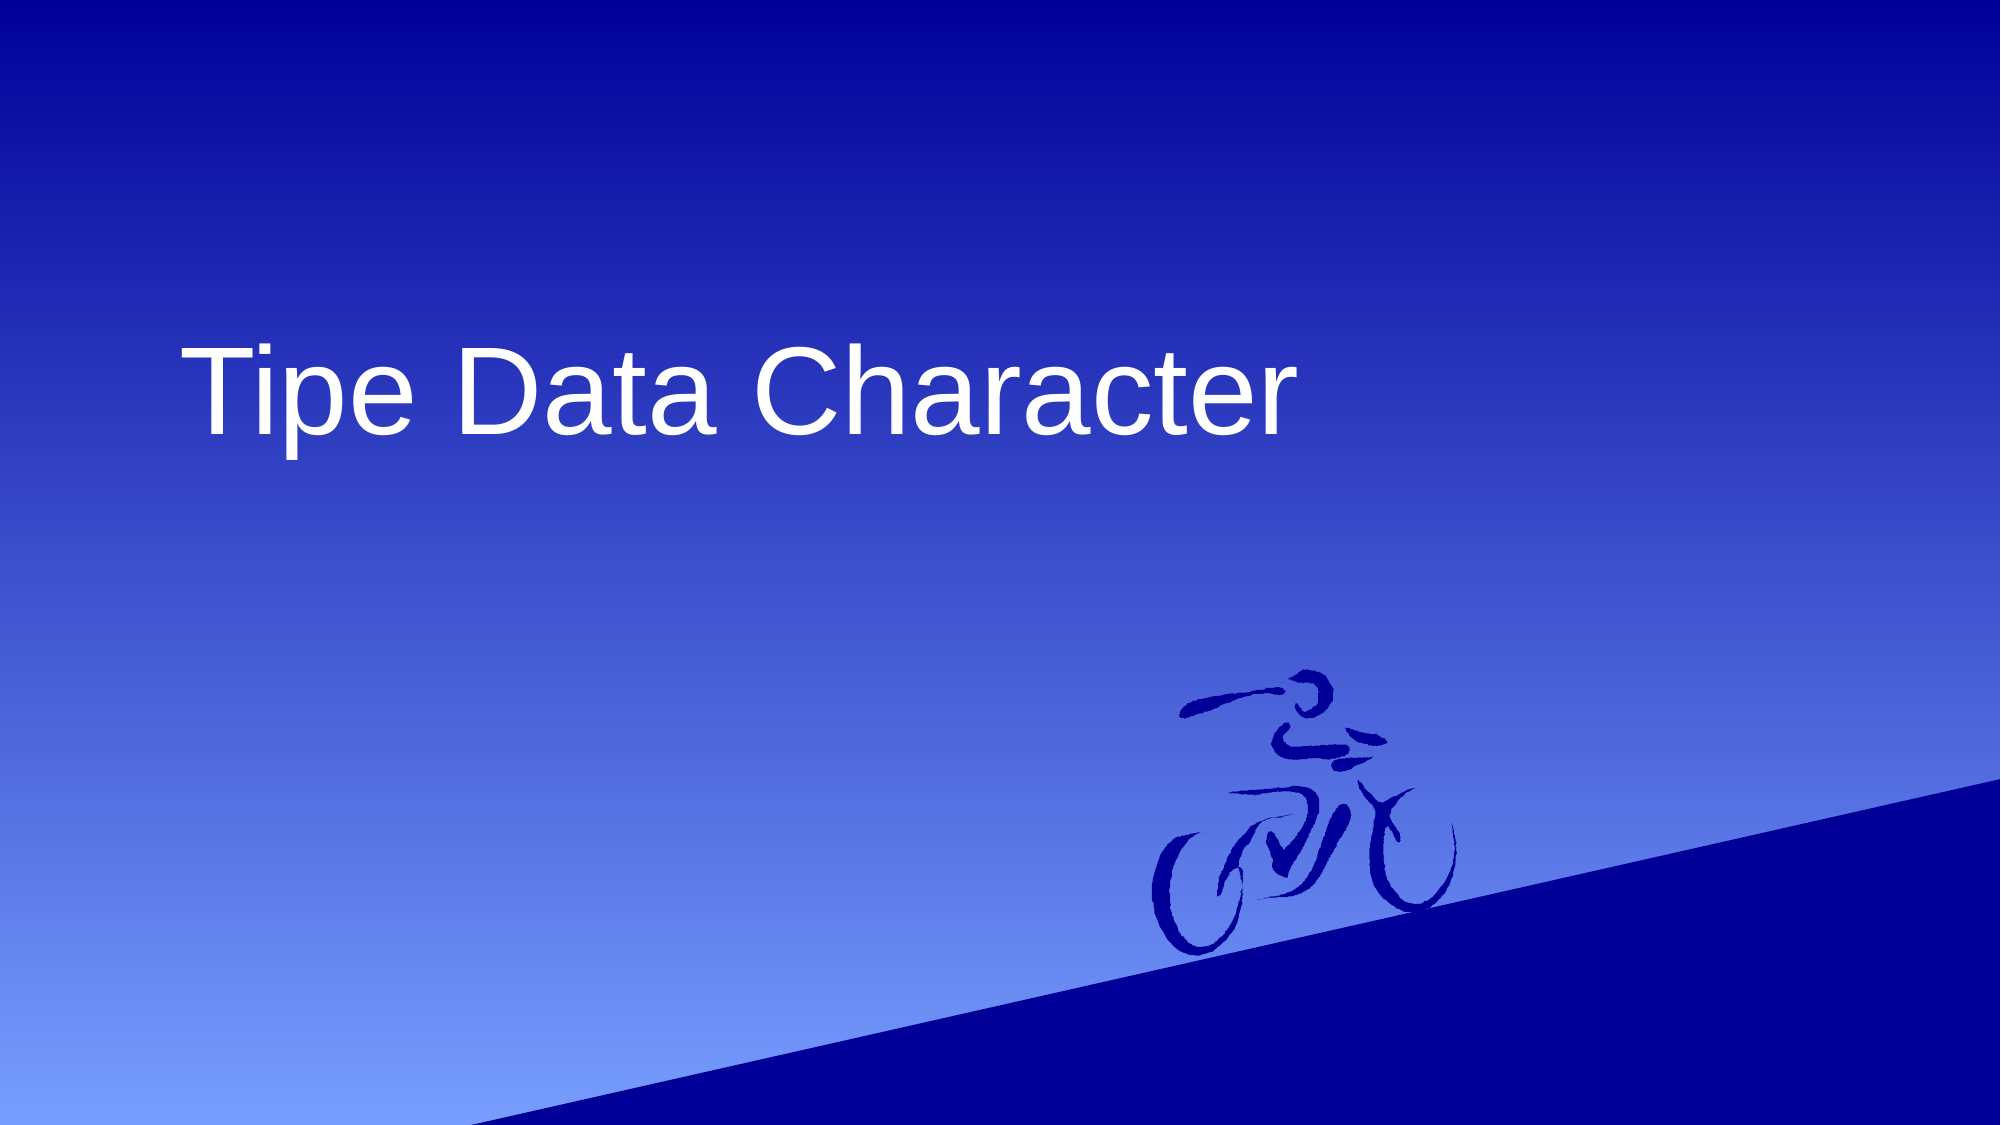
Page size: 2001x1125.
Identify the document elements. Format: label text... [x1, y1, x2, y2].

title Tipe Data Character [159, 288, 1842, 622]
